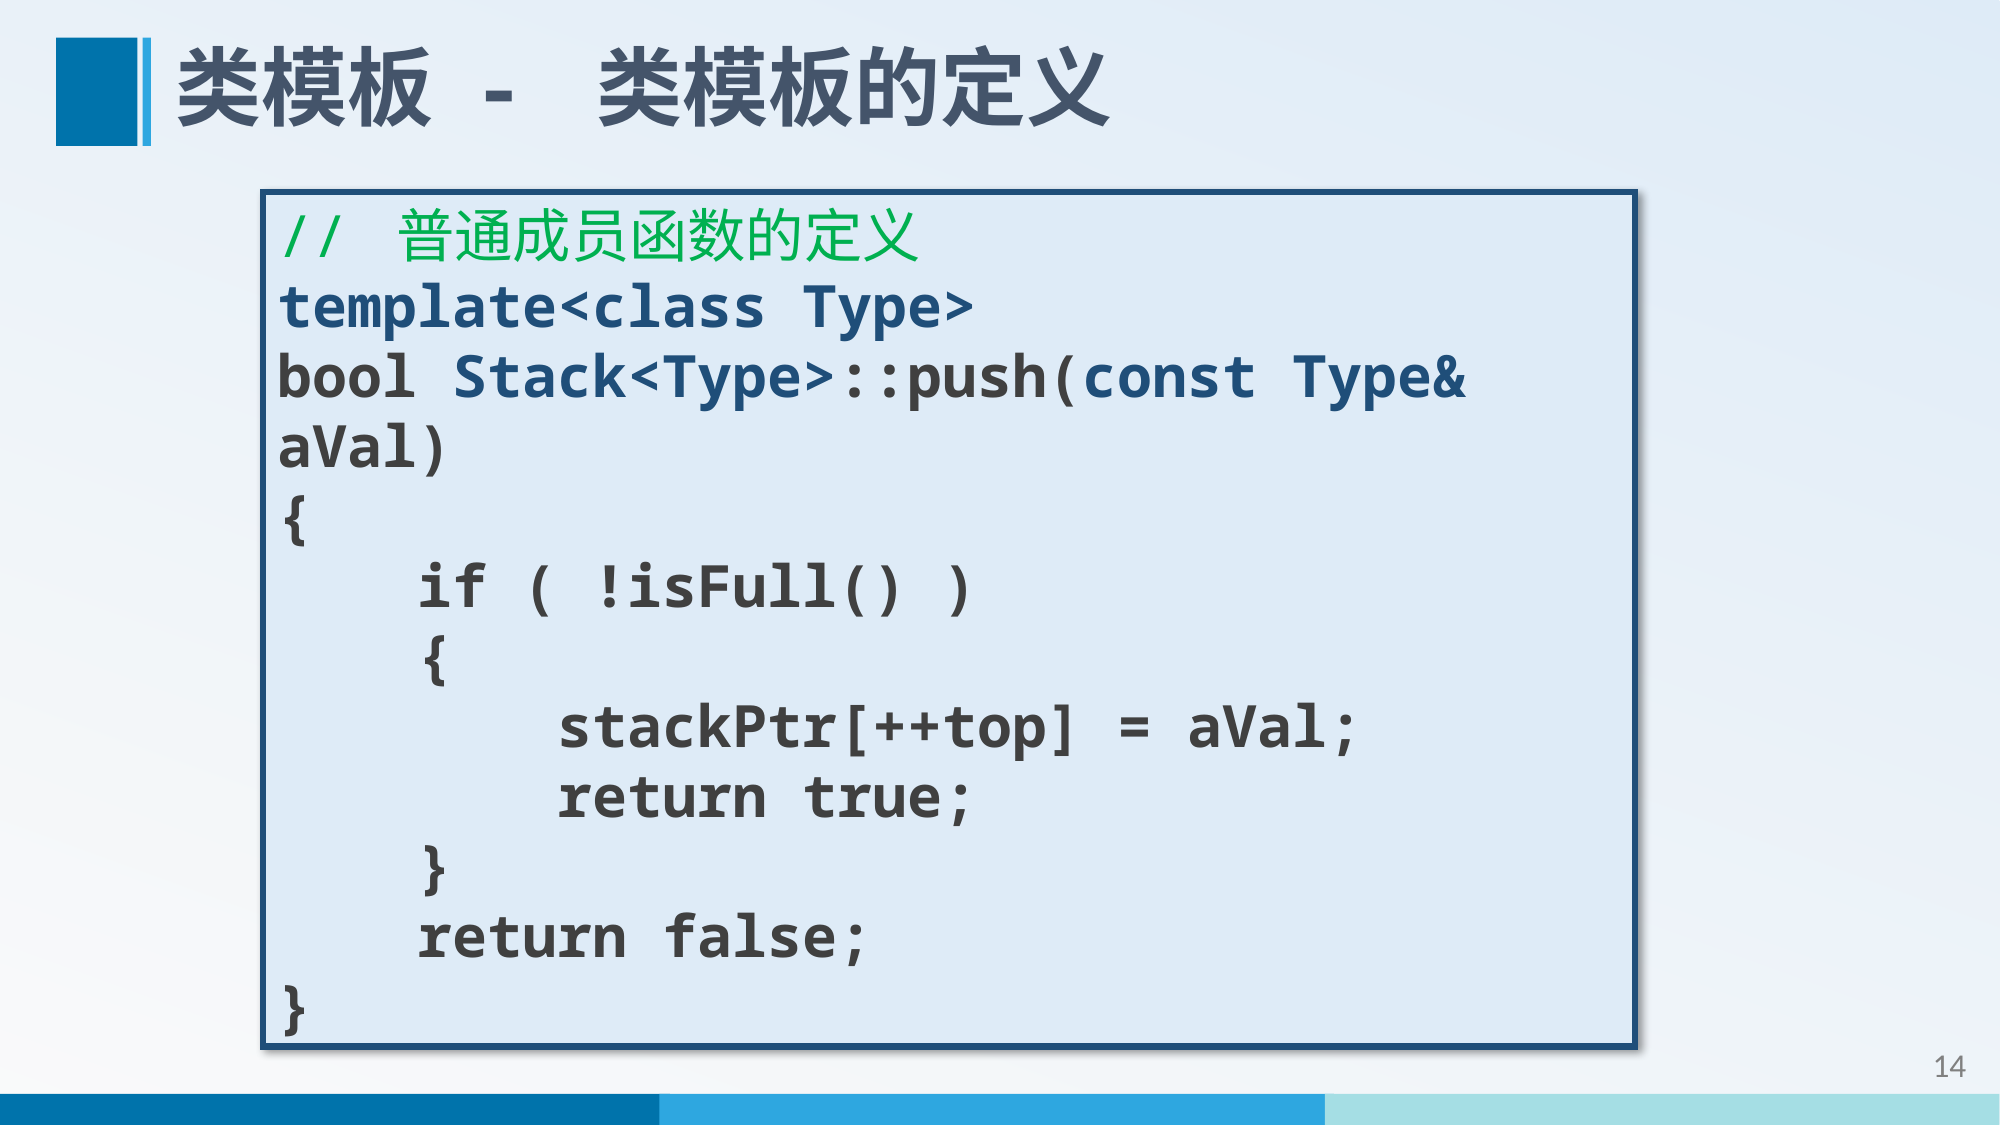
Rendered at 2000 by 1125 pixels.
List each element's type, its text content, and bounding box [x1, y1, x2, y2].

title 类模板 - 类模板的定义 [160, 37, 1791, 146]
text_box // 普通成员函数的定义 template<class Type> bool Stack<Type>::push(const Type& aVal) { if ( !isFull() ) { stackPtr[++top] = aVal; return true; } return false; } [262, 191, 1636, 1047]
